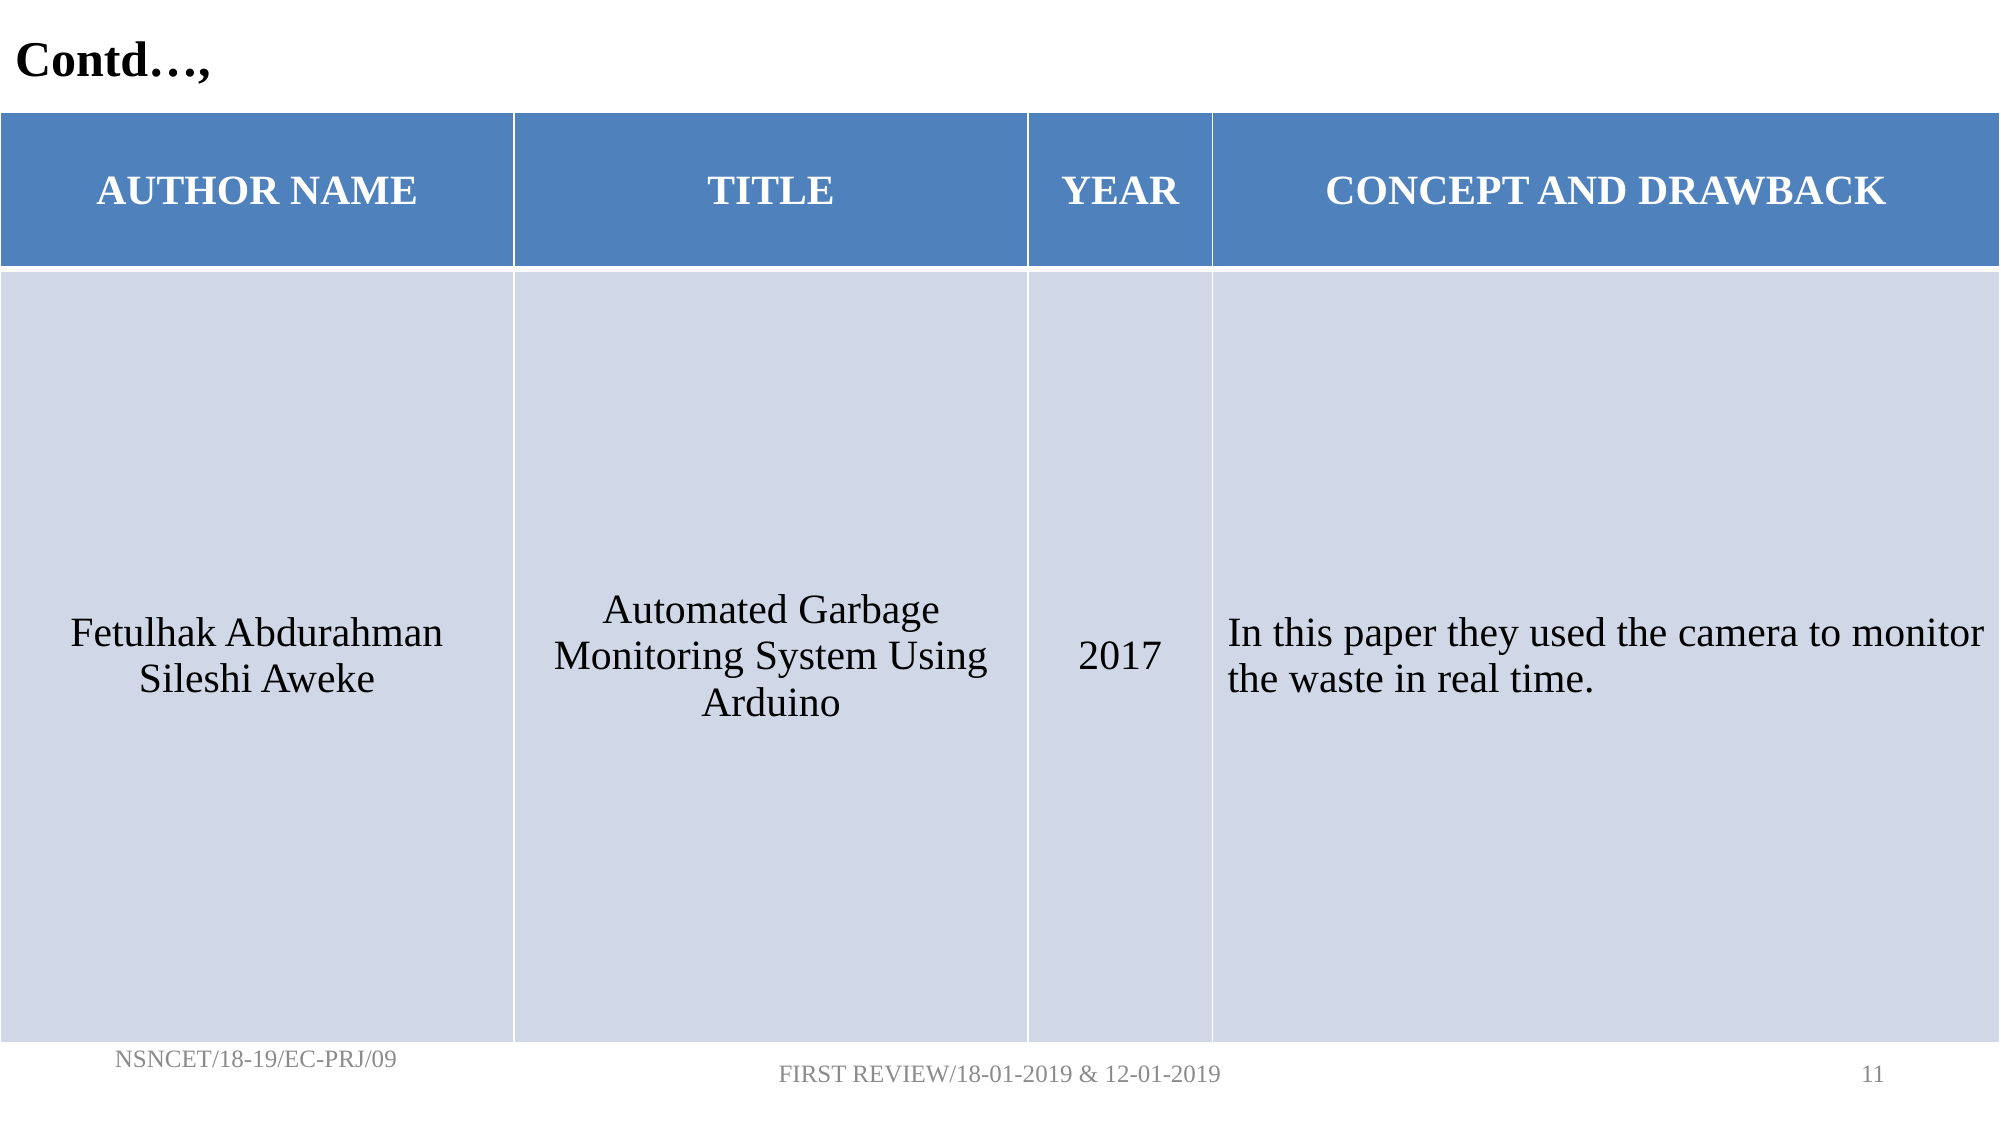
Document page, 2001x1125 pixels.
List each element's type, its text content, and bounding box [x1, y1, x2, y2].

table_header YEAR [1029, 113, 1212, 266]
table_header CONCEPT AND DRAWBACK [1213, 113, 1999, 266]
slide_number NSNCET/18-19/EC-PRJ/09 [99, 1044, 567, 1103]
text_box Contd…, [0, 0, 1750, 112]
table_cell In this paper they used the camera to monitor the waste in real time. [1213, 272, 1999, 1042]
table_cell Fetulhak Abdurahman Sileshi Aweke [1, 272, 513, 1042]
slide_number 11 [1433, 1044, 1900, 1103]
table_header TITLE [515, 113, 1027, 266]
table_cell 2017 [1029, 272, 1212, 1042]
footer FIRST REVIEW/18-01-2019 & 12-01-2019 [683, 1044, 1317, 1103]
table_cell Automated Garbage Monitoring System Using Arduino [515, 272, 1027, 1042]
table_header AUTHOR NAME [1, 113, 513, 266]
